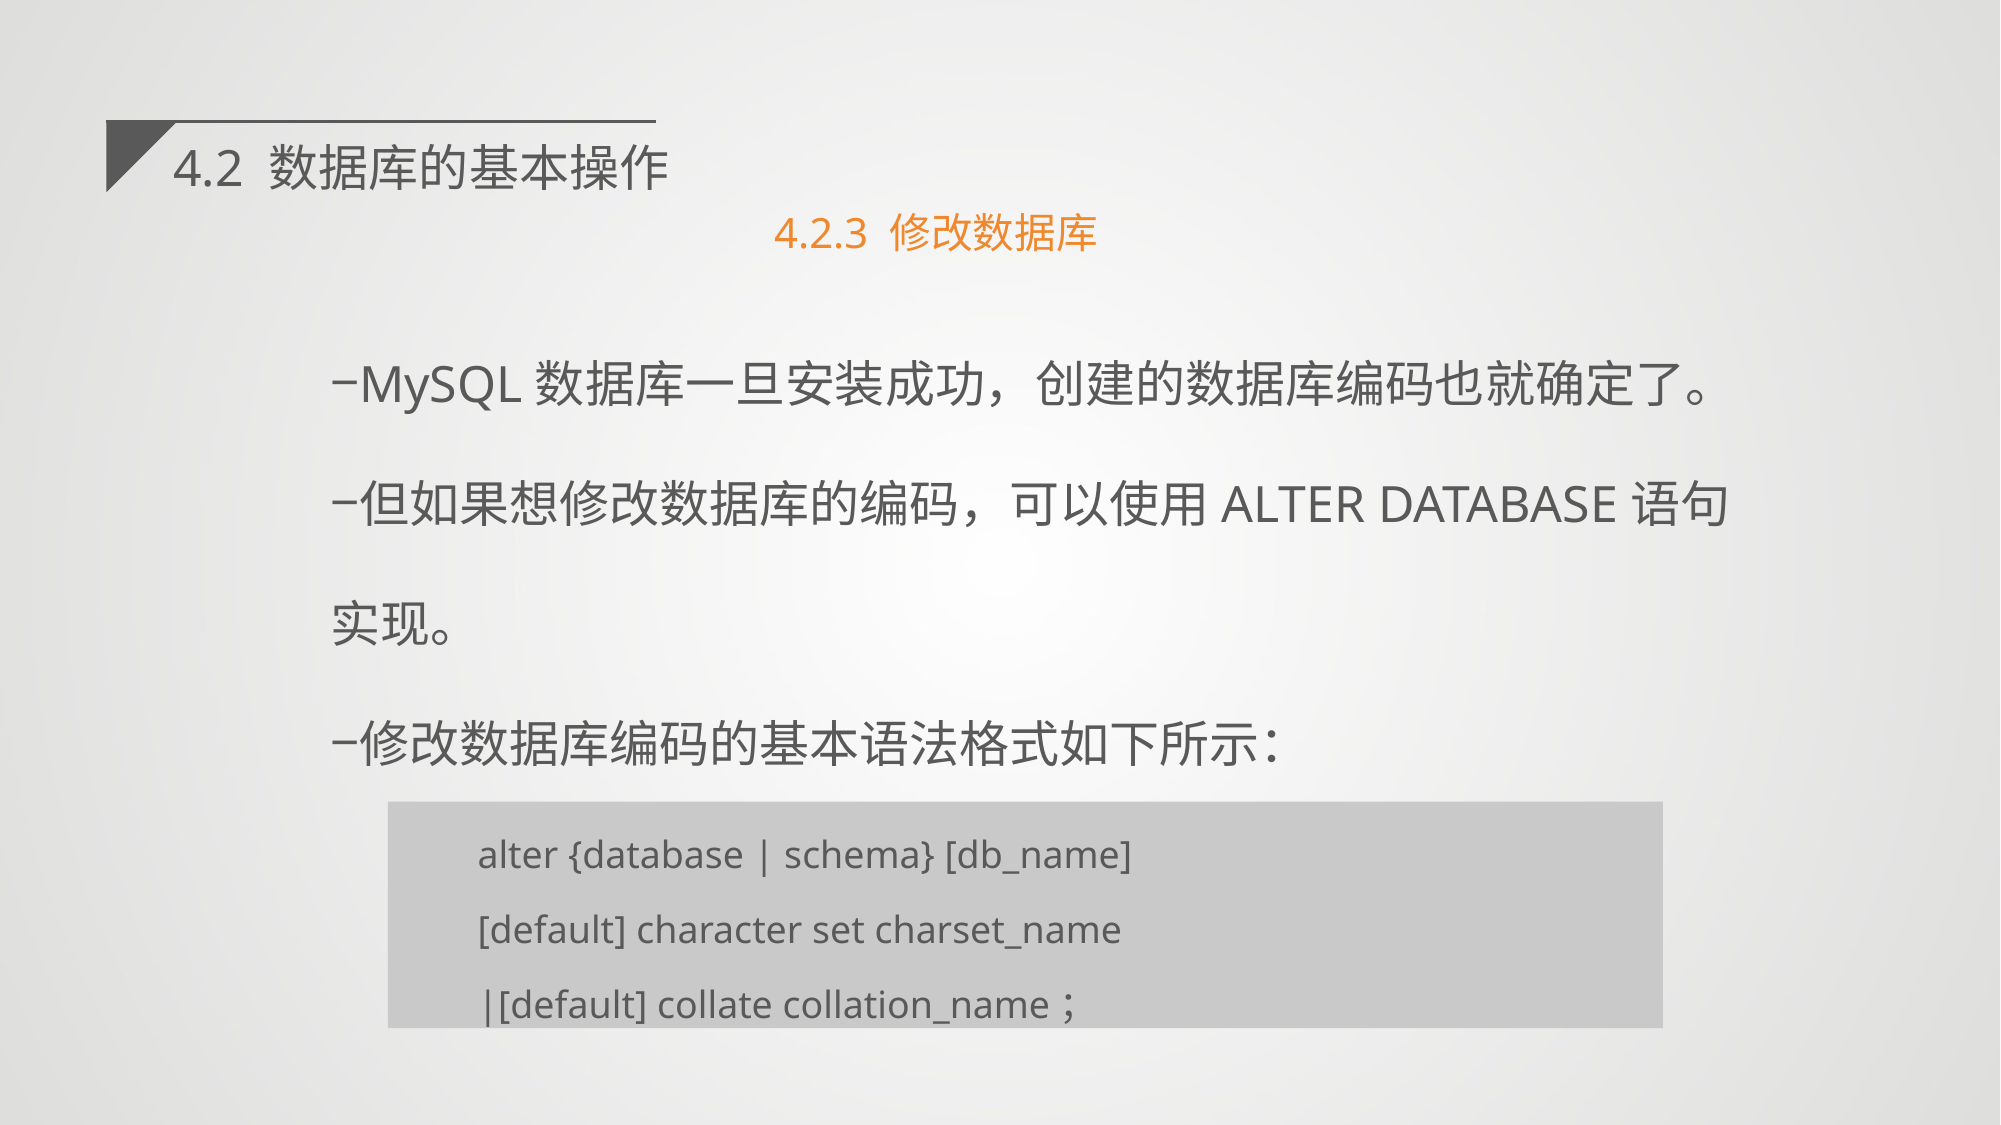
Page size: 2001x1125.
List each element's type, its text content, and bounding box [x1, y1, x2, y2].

text_box 4.2 数据库的基本操作 [158, 103, 752, 230]
text_box MySQL数据库一旦安装成功，创建的数据库编码也就确定了。 但如果想修改数据库的编码，可以使用ALTER DATABASE语句实现。 修改数据库编码的基本语法格式如下所示： [315, 284, 1759, 1125]
text_box alter {database | schema} [db_name] [default] character set charset_name |[default] collate collation_name； [387, 801, 1663, 1029]
text_box [105, 120, 178, 195]
text_box 4.2.3 修改数据库 [759, 174, 1113, 264]
picture [0, 0, 2001, 1125]
